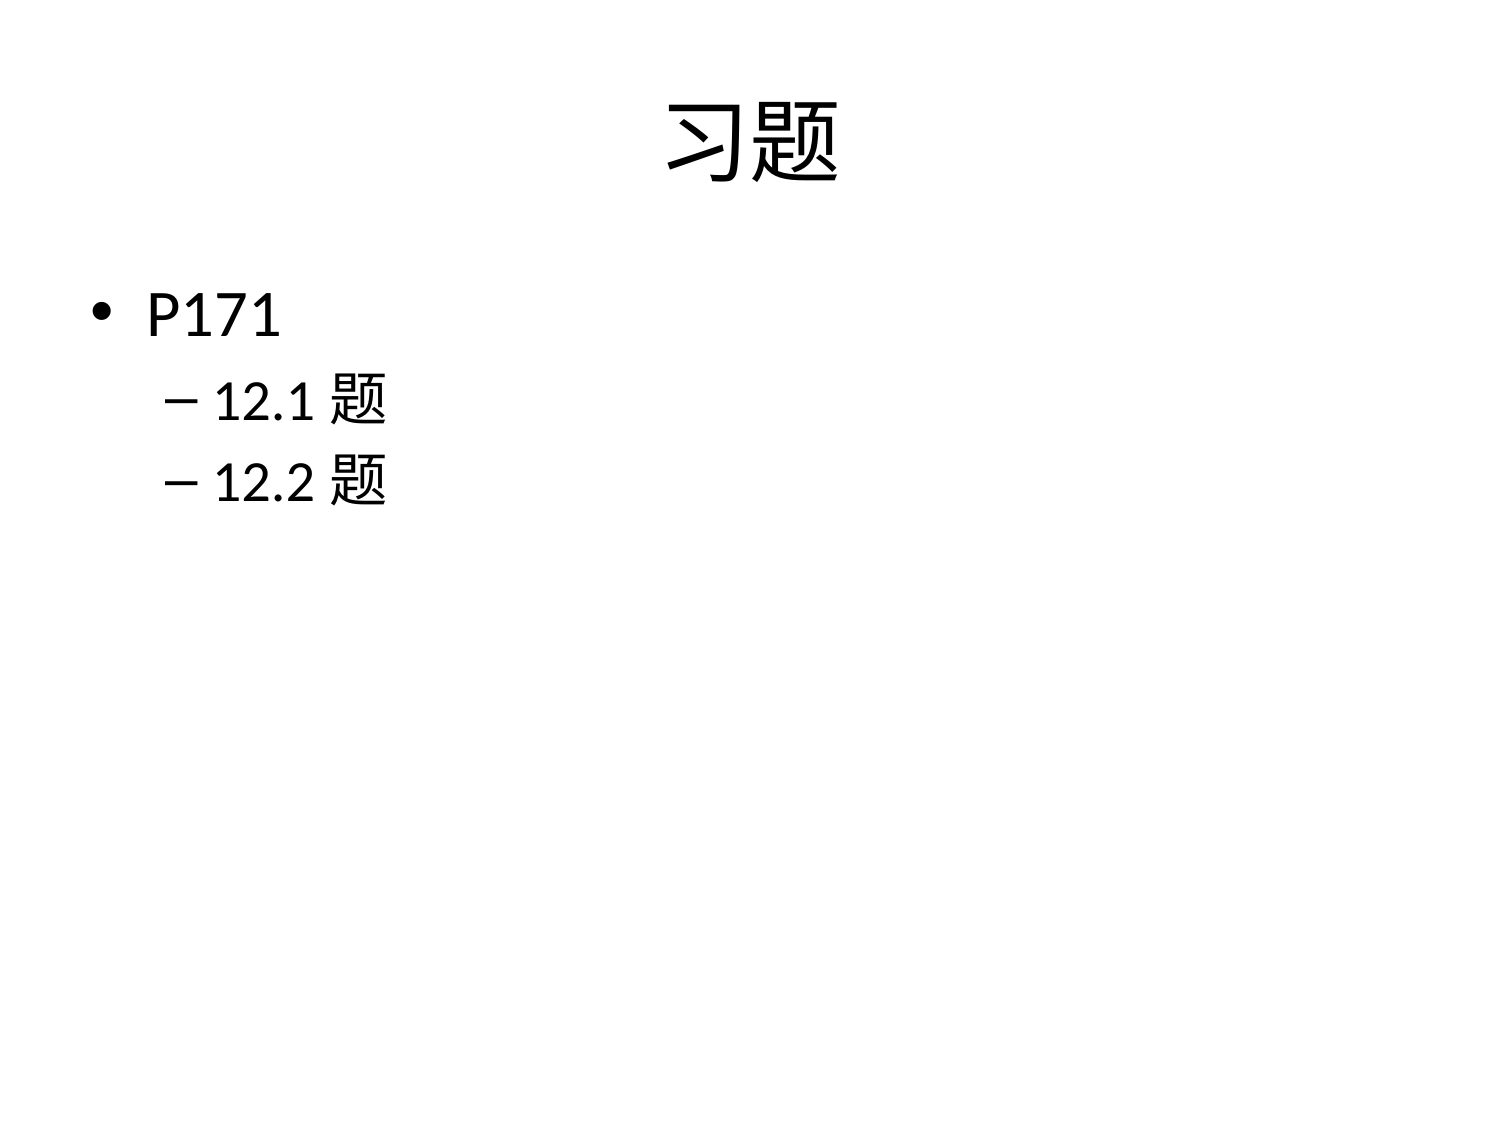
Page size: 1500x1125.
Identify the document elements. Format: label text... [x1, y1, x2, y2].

list P171 12.1题 12.2题 [75, 262, 1425, 1005]
title 习题 [75, 45, 1425, 233]
